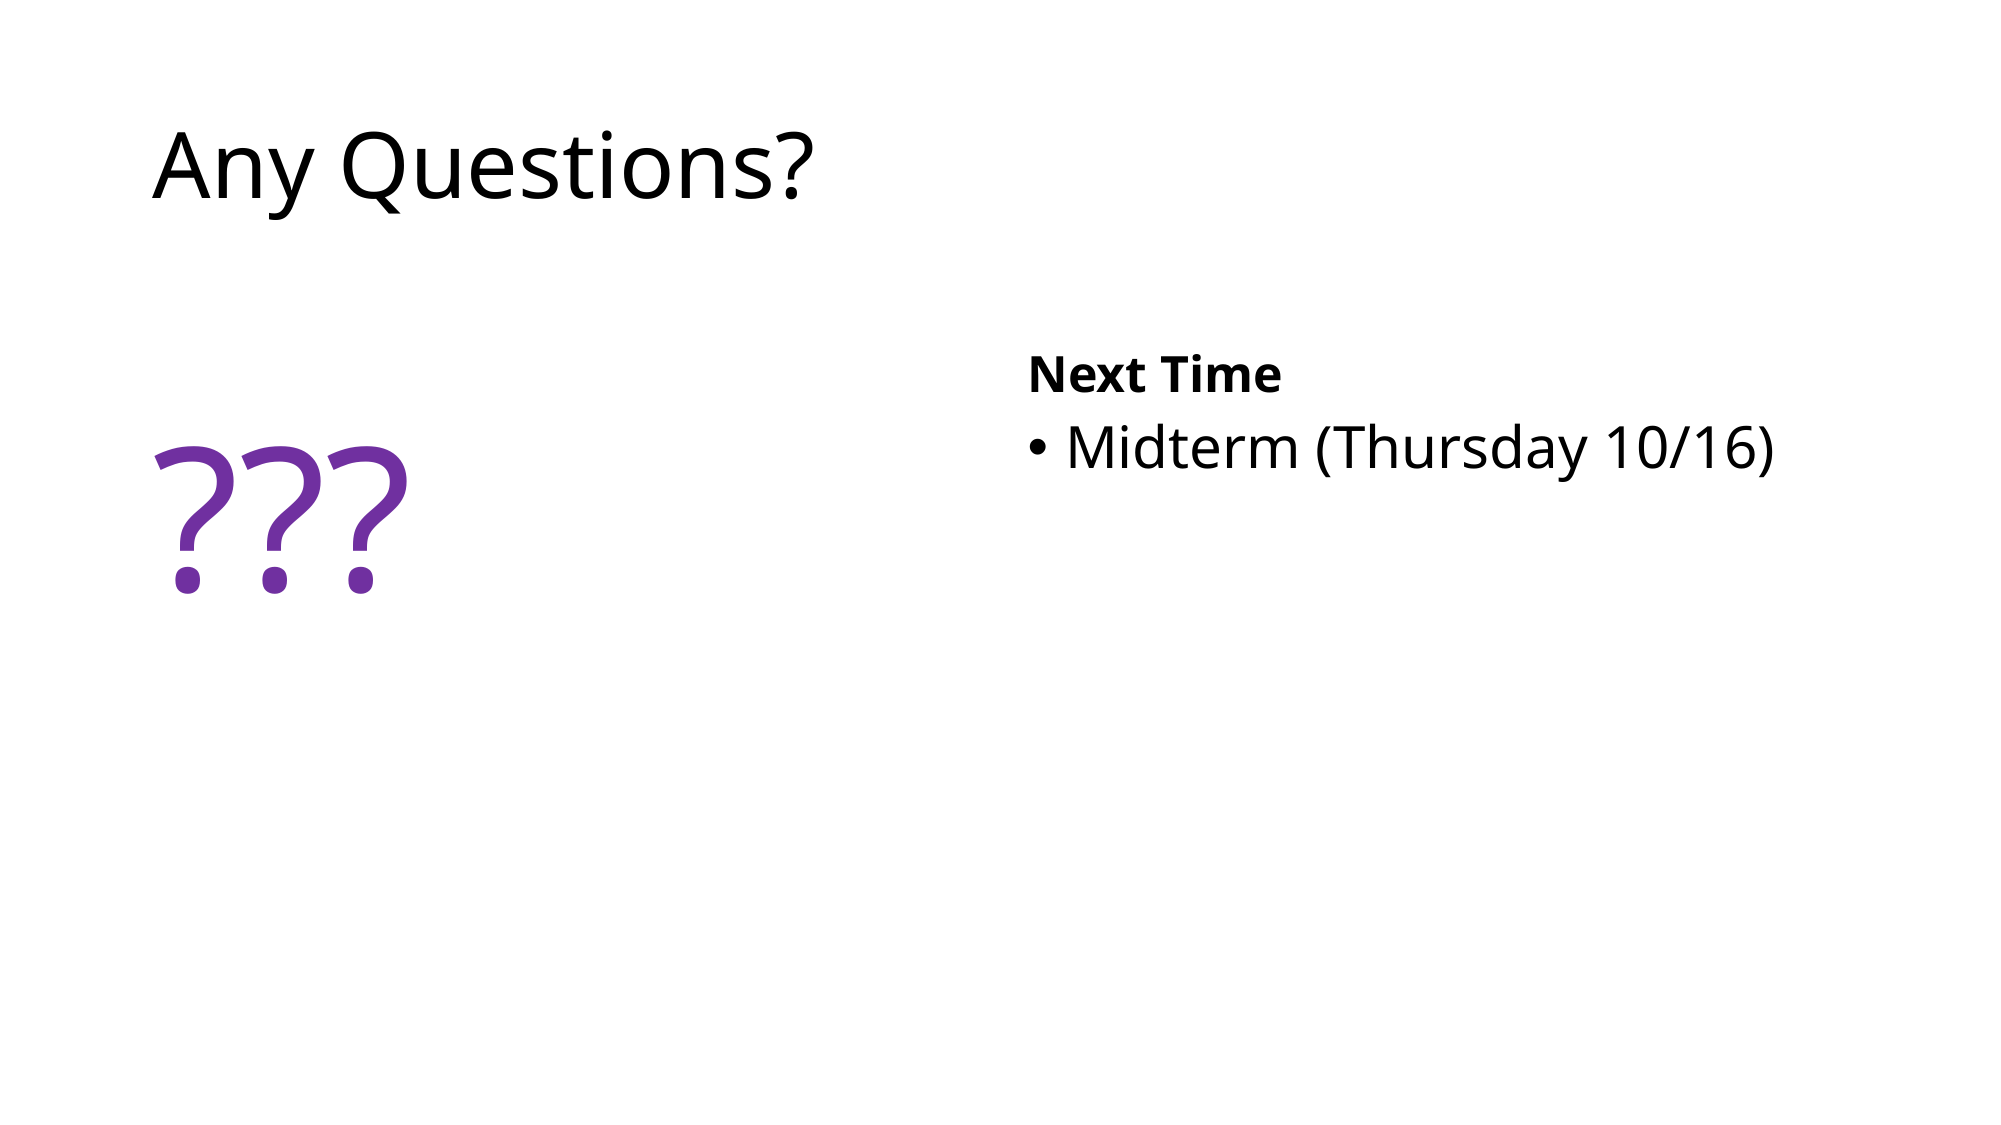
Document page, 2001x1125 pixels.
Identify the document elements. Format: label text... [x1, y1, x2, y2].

list Midterm (Thursday 10/16) [1012, 410, 1863, 1016]
list Next Time [1012, 275, 1863, 410]
title Any Questions? [137, 59, 1863, 278]
list ??? [137, 410, 984, 1016]
